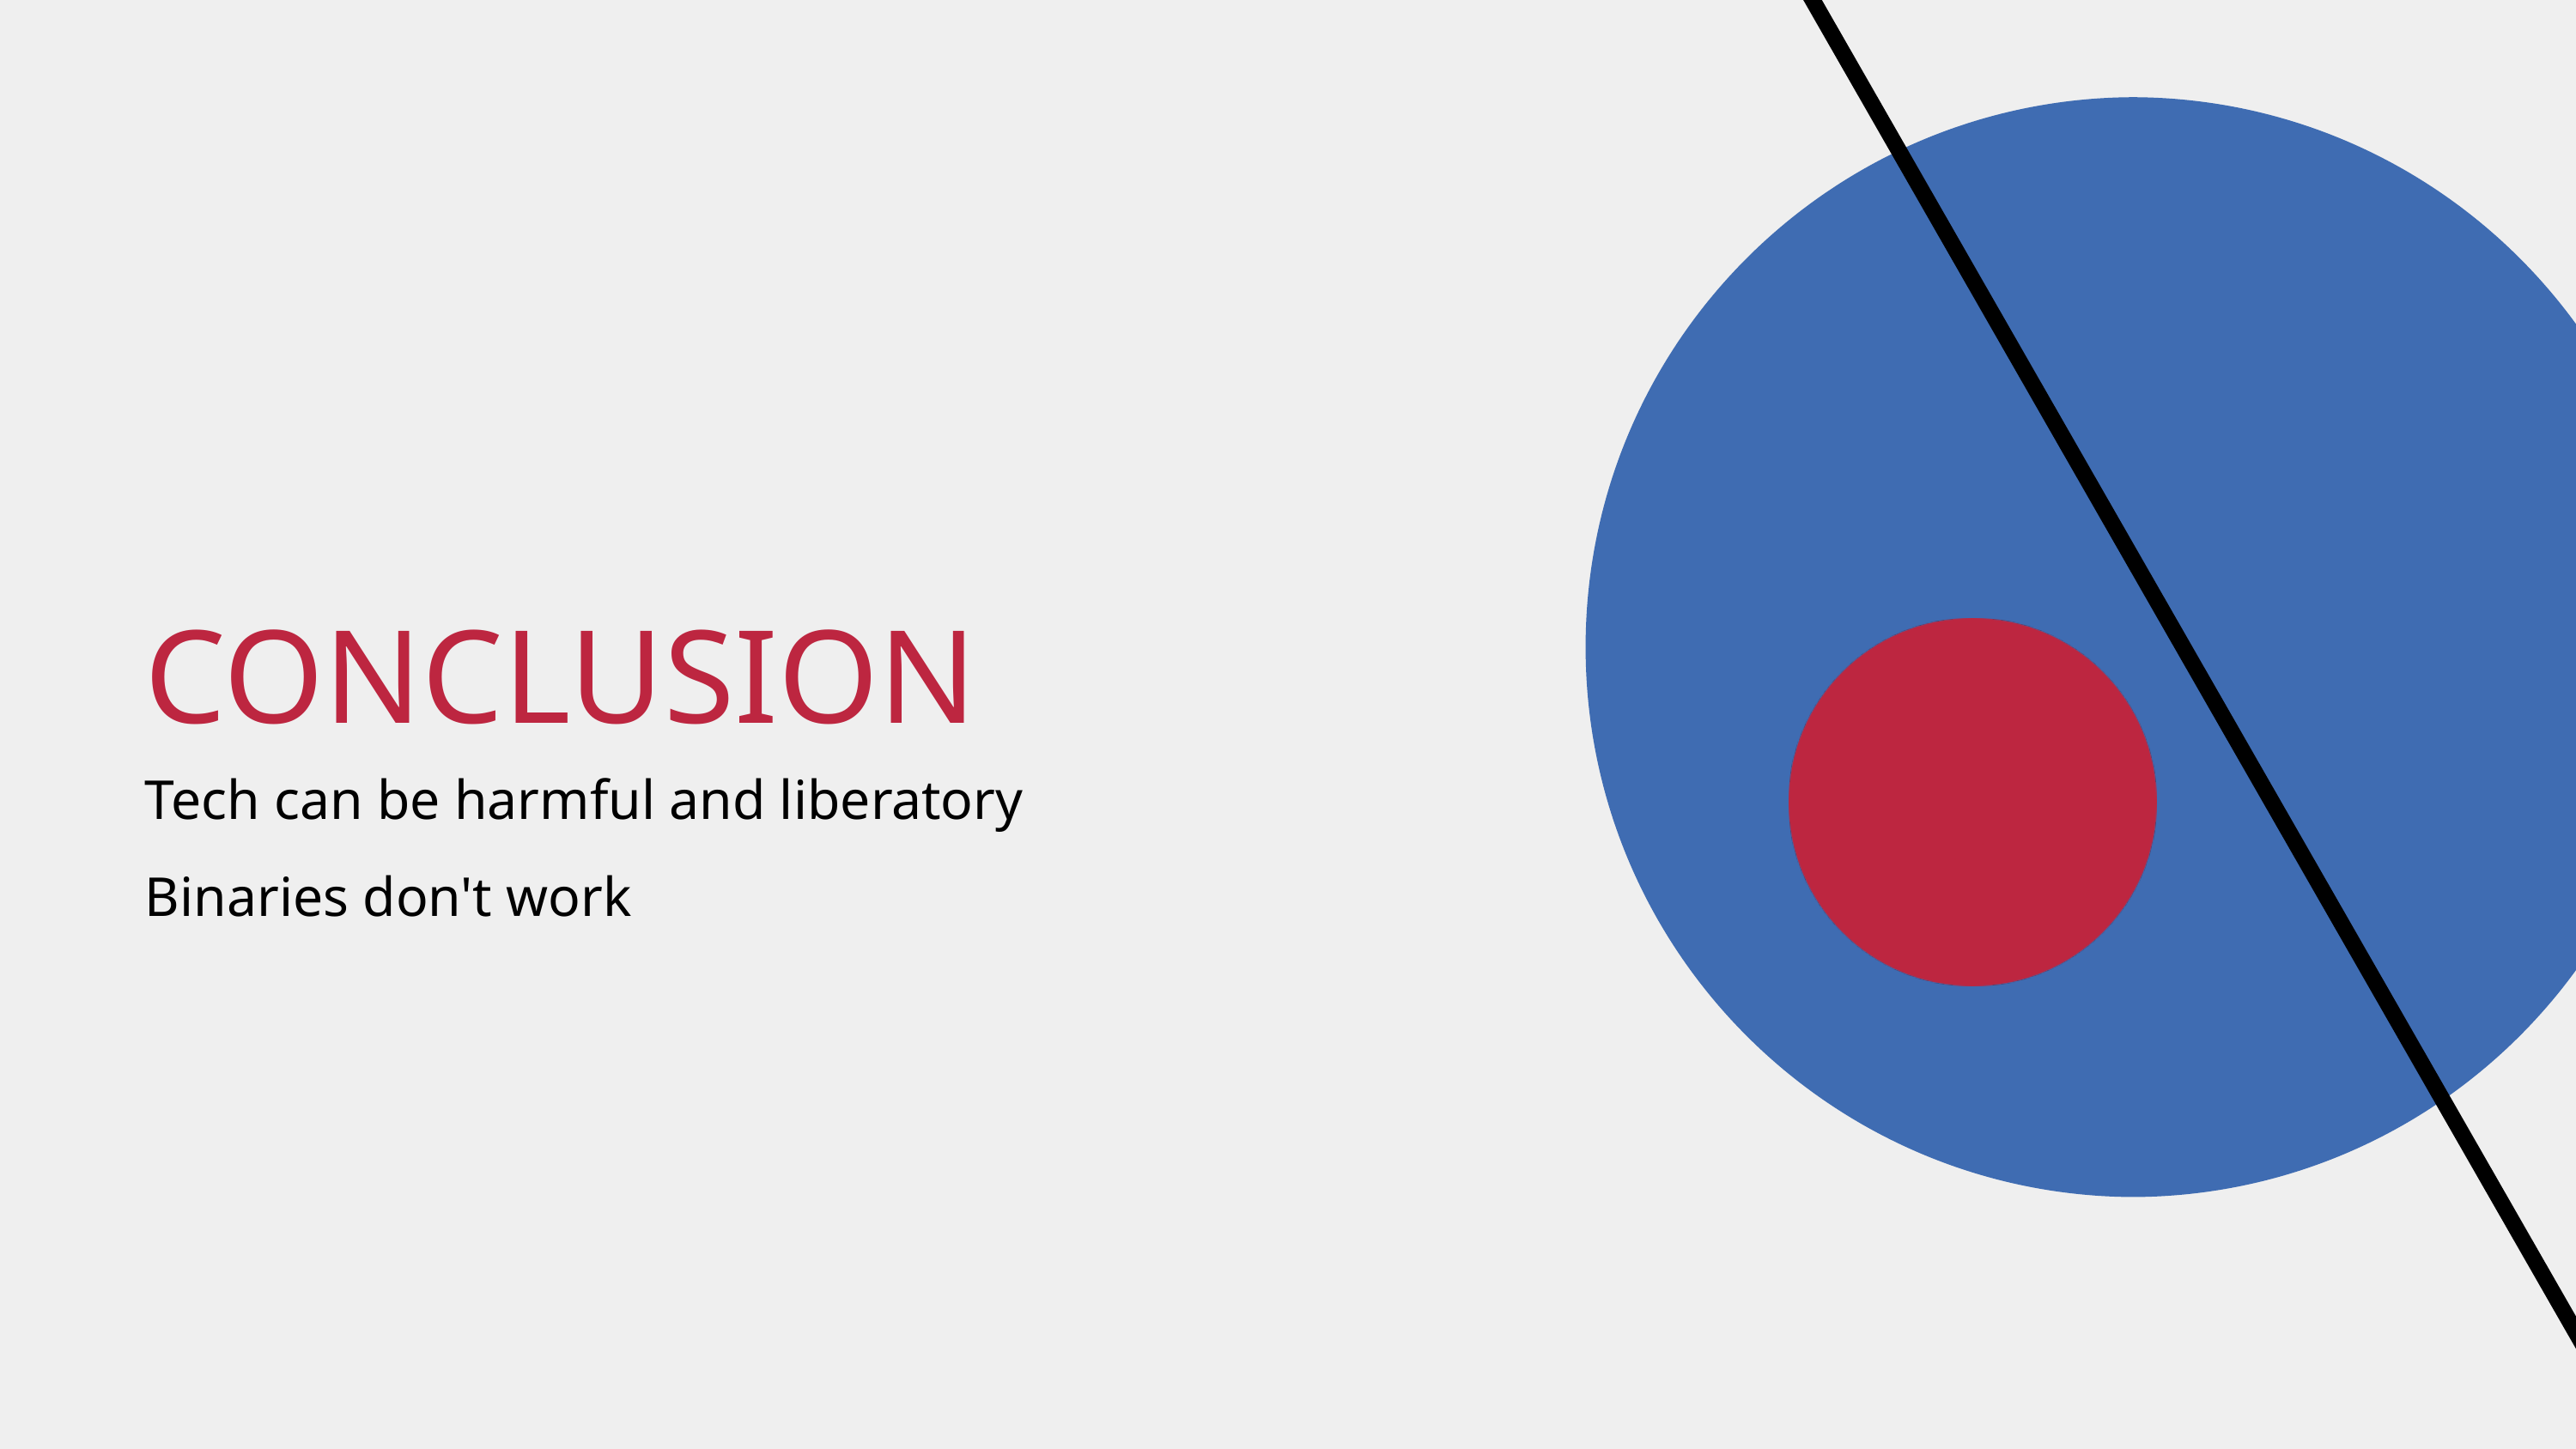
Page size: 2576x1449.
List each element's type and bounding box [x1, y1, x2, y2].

text_box [1803, 0, 2576, 1349]
text_box [1906, 97, 2576, 1095]
picture [1789, 617, 2157, 986]
text_box [1585, 155, 2436, 1197]
text_box [144, 562, 1299, 897]
